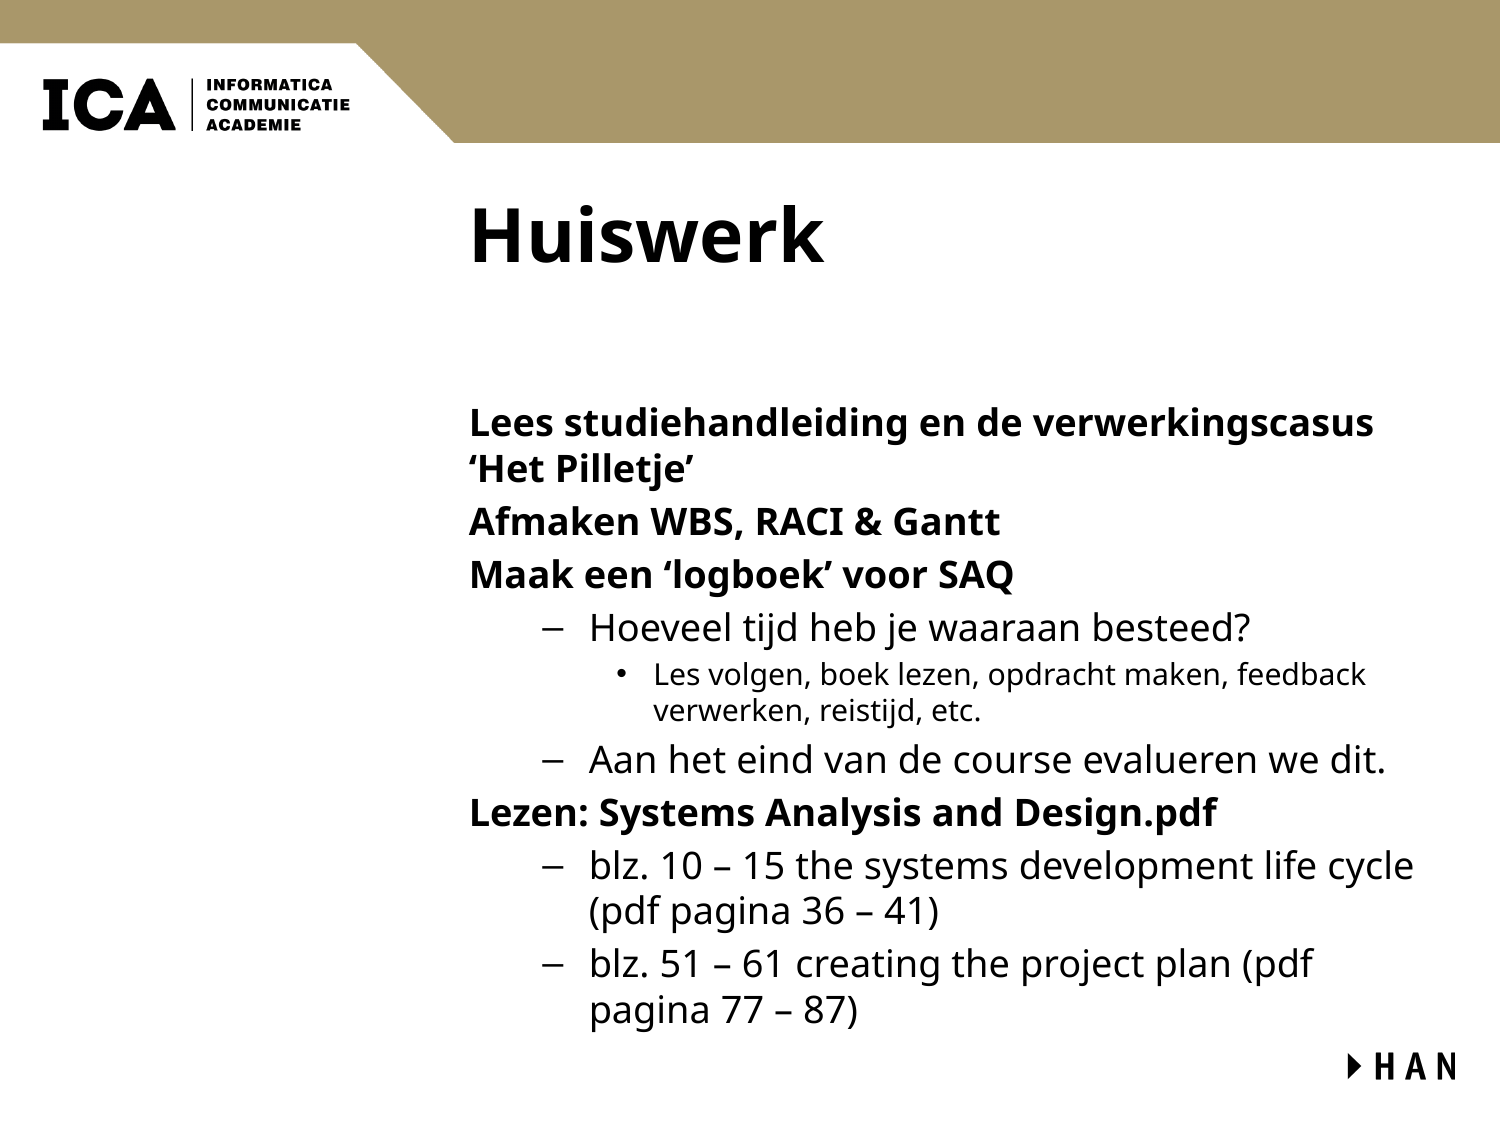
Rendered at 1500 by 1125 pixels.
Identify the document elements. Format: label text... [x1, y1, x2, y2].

list Lees studiehandleiding en de verwerkingscasus ‘Het Pilletje’ Afmaken WBS, RACI & Gantt Maak een ‘logboek’ voor SAQ Hoeveel tijd heb je waaraan besteed? Les volgen, boek lezen, opdracht maken, feedback verwerken, reistijd, etc. Aan het eind van de course evalueren we dit. Lezen: Systems Analysis and Design.pdf blz. 10 – 15 the systems development life cycle (pdf pagina 36 – 41) blz. 51 – 61 creating the project plan (pdf pagina 77 – 87) [453, 391, 1455, 1040]
title Huiswerk [453, 179, 1455, 287]
